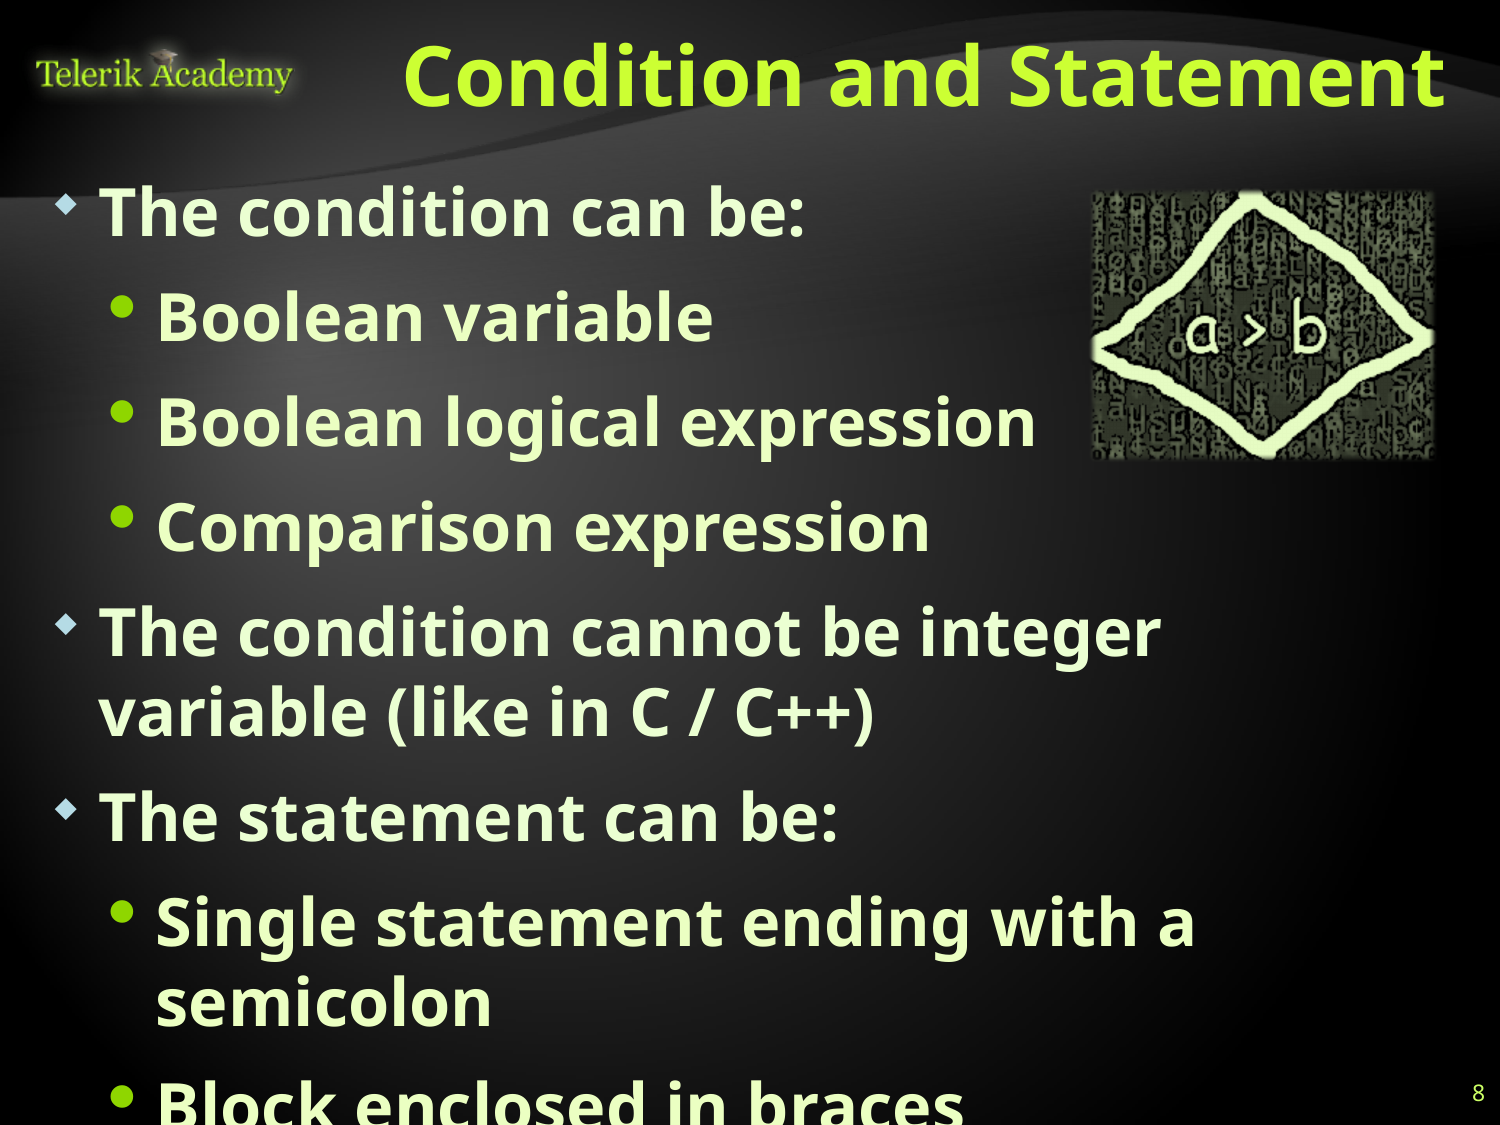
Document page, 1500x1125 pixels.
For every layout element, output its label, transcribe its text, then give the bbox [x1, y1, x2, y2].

list The condition can be: Boolean variable Boolean logical expression Comparison expression The condition cannot be integer variable (like in C / C++) The statement can be: Single statement ending with a semicolon Block enclosed in braces [37, 162, 1463, 1088]
title Condition and Statement [300, 12, 1463, 150]
picture [1088, 187, 1438, 463]
picture [0, 0, 1500, 1125]
slide_number 8 [1425, 1074, 1500, 1113]
